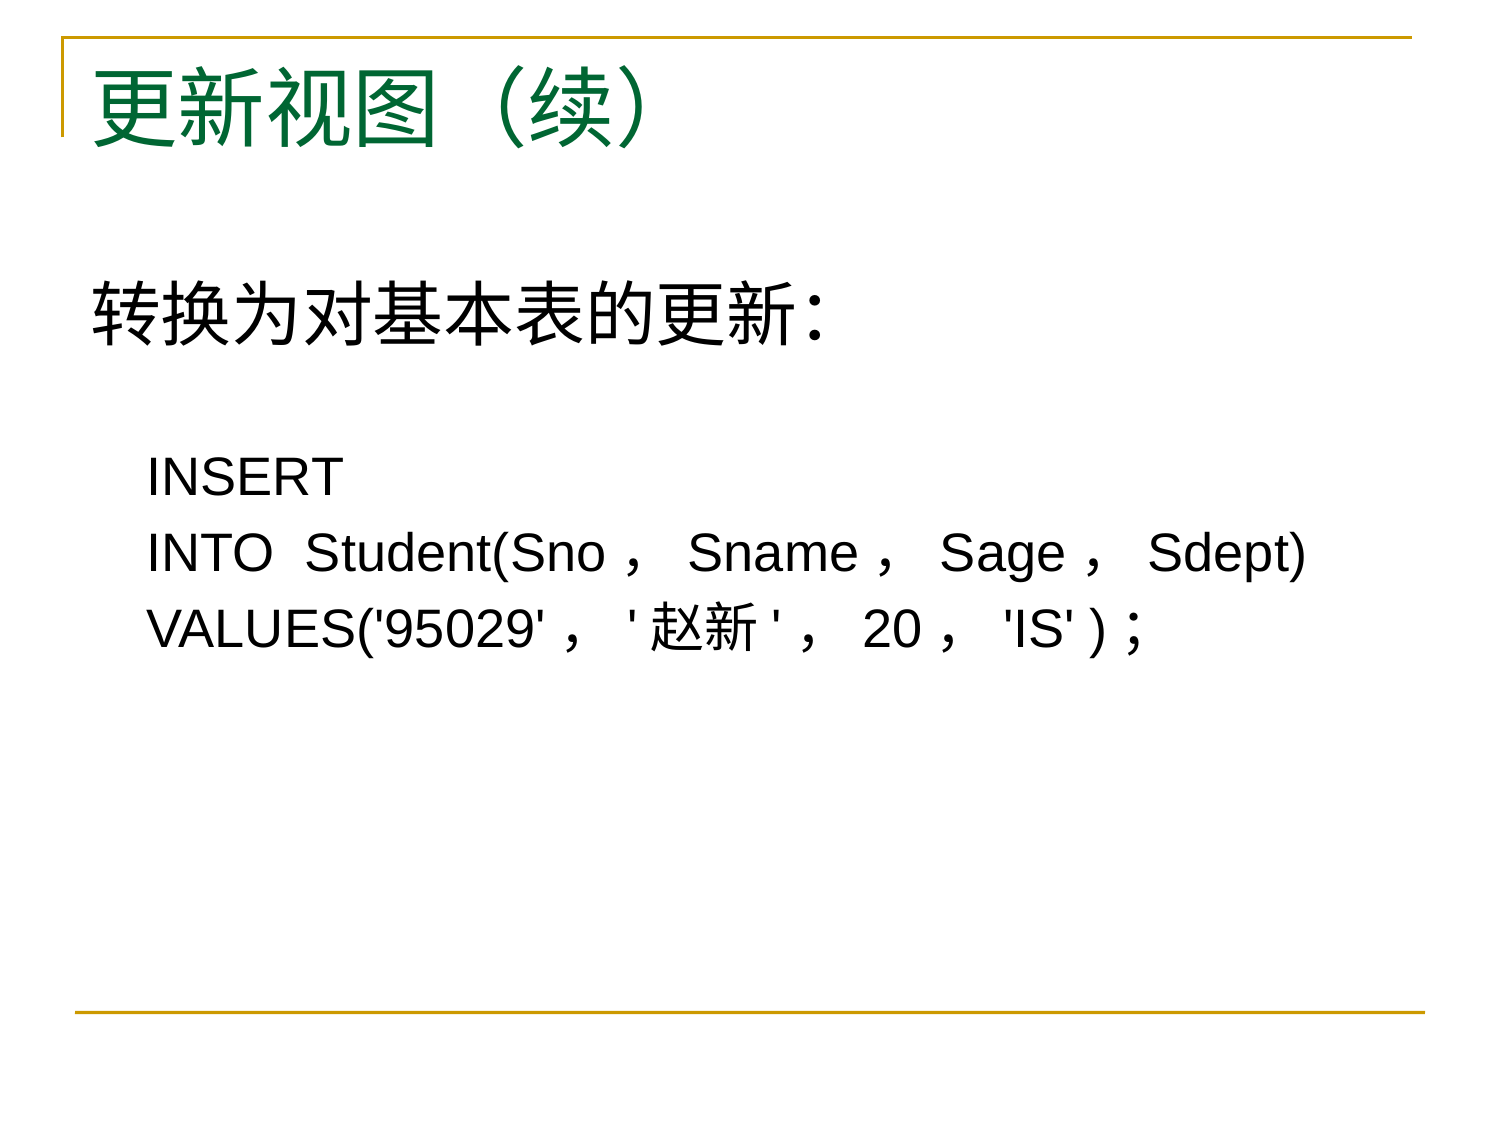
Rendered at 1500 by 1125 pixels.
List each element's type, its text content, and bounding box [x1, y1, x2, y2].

list 转换为对基本表的更新： INSERT INTO Student(Sno，Sname，Sage，Sdept) VALUES('95029'，'赵新'，20，'IS' )； [75, 262, 1425, 1006]
title 更新视图（续） [75, 45, 1425, 233]
